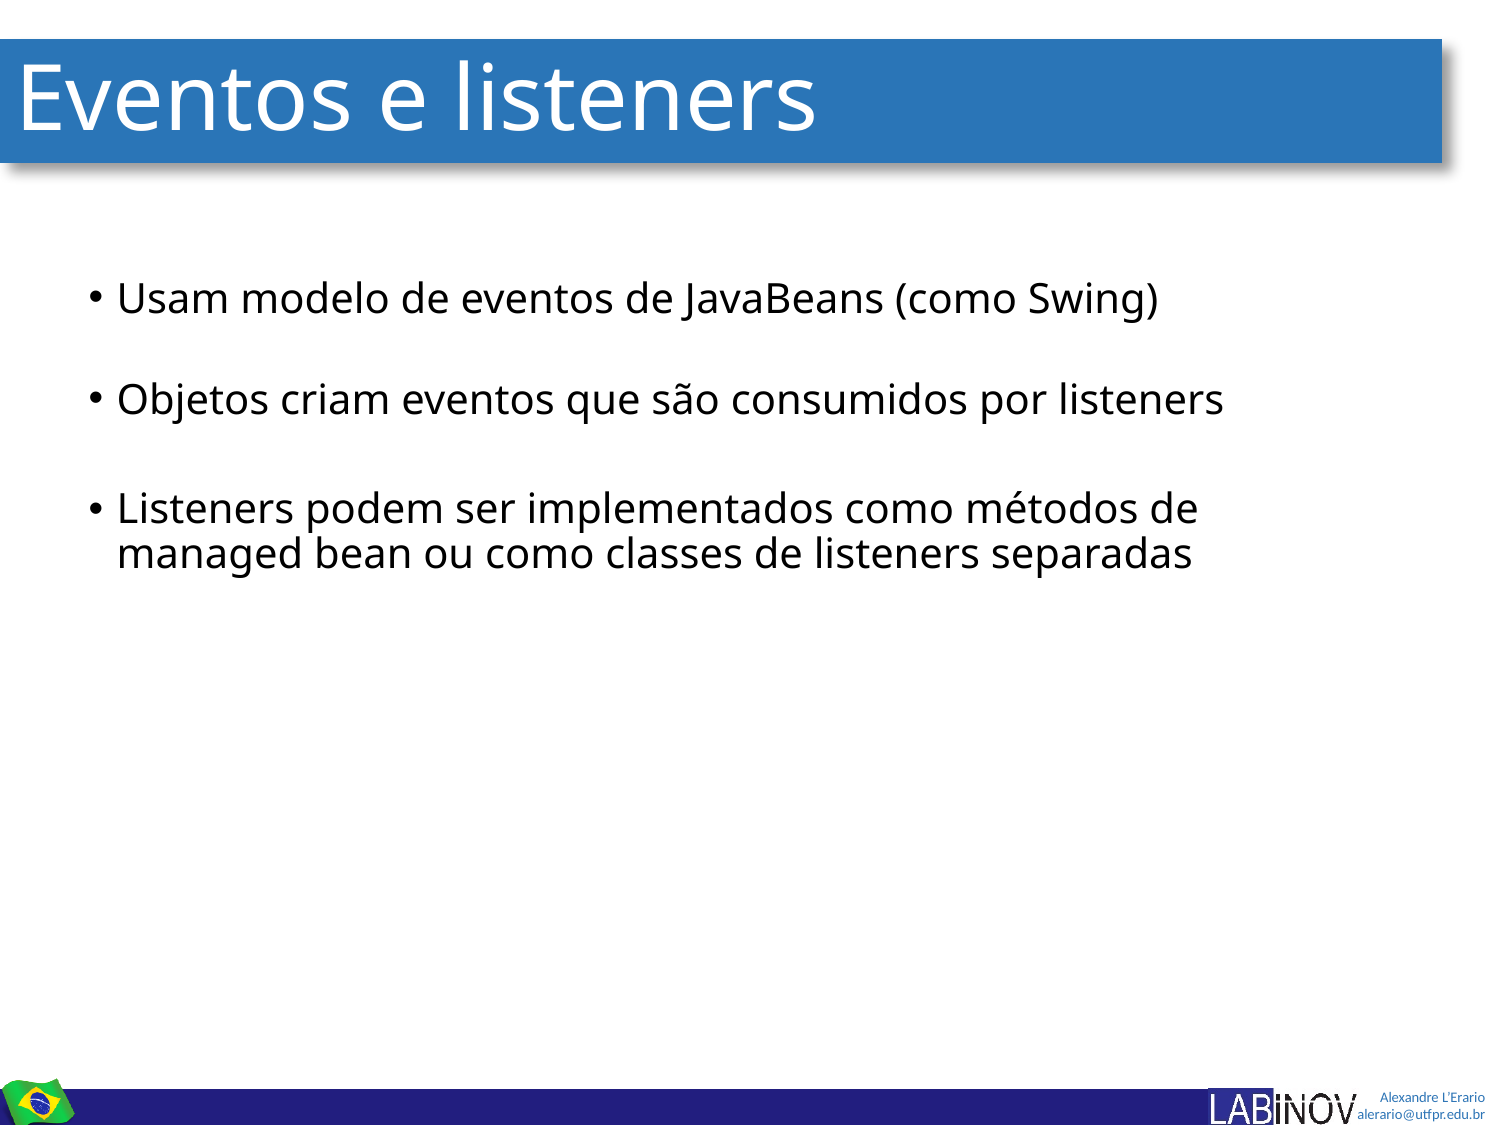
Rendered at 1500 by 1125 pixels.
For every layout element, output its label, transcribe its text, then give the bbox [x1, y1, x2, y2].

picture [0, 1056, 76, 1125]
list Usam modelo de eventos de JavaBeans (como Swing) Objetos criam eventos que são consumidos por listeners Listeners podem ser implementados como métodos de managed bean ou como classes de listeners separadas [73, 273, 1376, 988]
picture [1208, 1088, 1359, 1125]
title Eventos e listeners [0, 39, 1442, 163]
